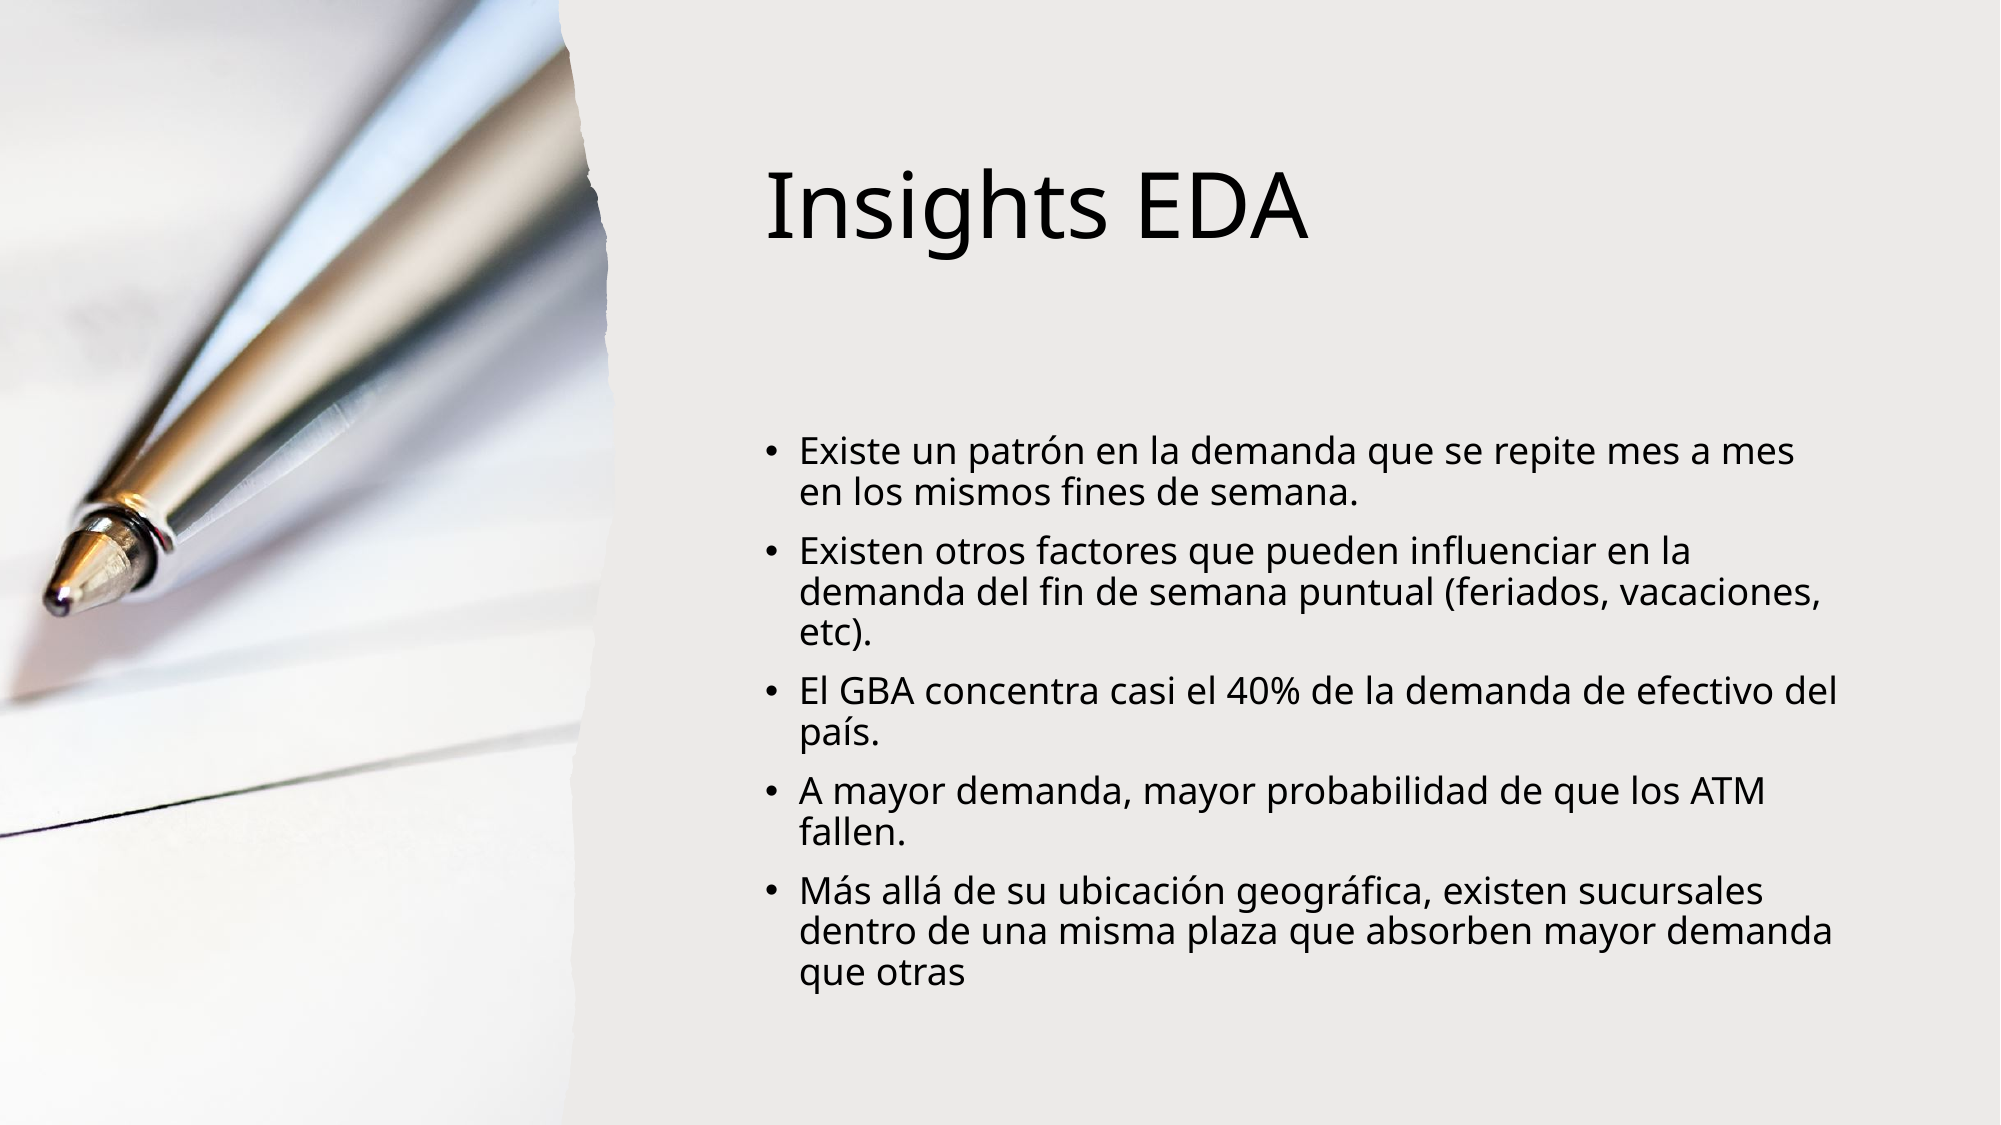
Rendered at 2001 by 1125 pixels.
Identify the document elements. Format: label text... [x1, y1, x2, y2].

list Existe un patrón en la demanda que se repite mes a mes en los mismos fines de semana. Existen otros factores que pueden influenciar en la demanda del fin de semana puntual (feriados, vacaciones, etc). El GBA concentra casi el 40% de la demanda de efectivo del país. A mayor demanda, mayor probabilidad de que los ATM fallen. Más allá de su ubicación geográfica, existen sucursales dentro de una misma plaza que absorben mayor demanda que otras [750, 361, 1863, 1002]
title Insights EDA [750, 98, 1863, 319]
picture [0, 0, 617, 1125]
text_box [617, 0, 2000, 1125]
